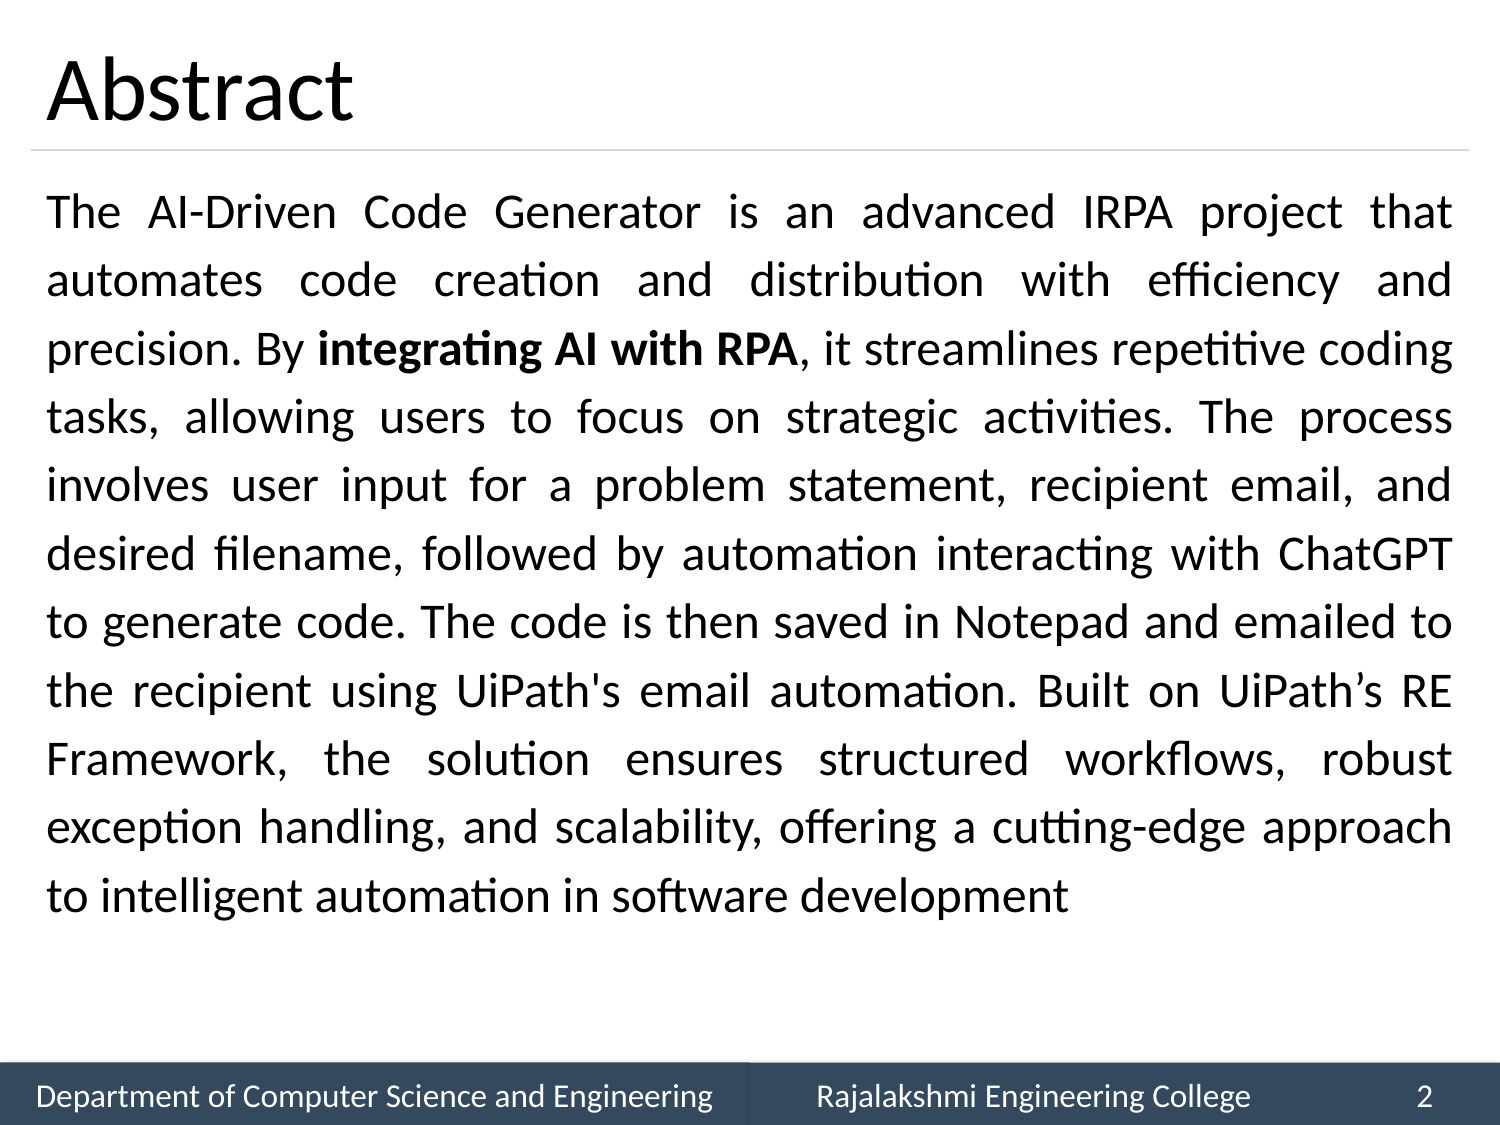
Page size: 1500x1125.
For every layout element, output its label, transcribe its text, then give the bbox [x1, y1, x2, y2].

title Abstract [31, 17, 1469, 150]
list The AI-Driven Code Generator is an advanced IRPA project that automates code creation and distribution with efficiency and precision. By integrating AI with RPA, it streamlines repetitive coding tasks, allowing users to focus on strategic activities. The process involves user input for a problem statement, recipient email, and desired filename, followed by automation interacting with ChatGPT to generate code. The code is then saved in Notepad and emailed to the recipient using UiPath's email automation. Built on UiPath’s RE Framework, the solution ensures structured workflows, robust exception handling, and scalability, offering a cutting-edge approach to intelligent automation in software development [31, 162, 1469, 1038]
